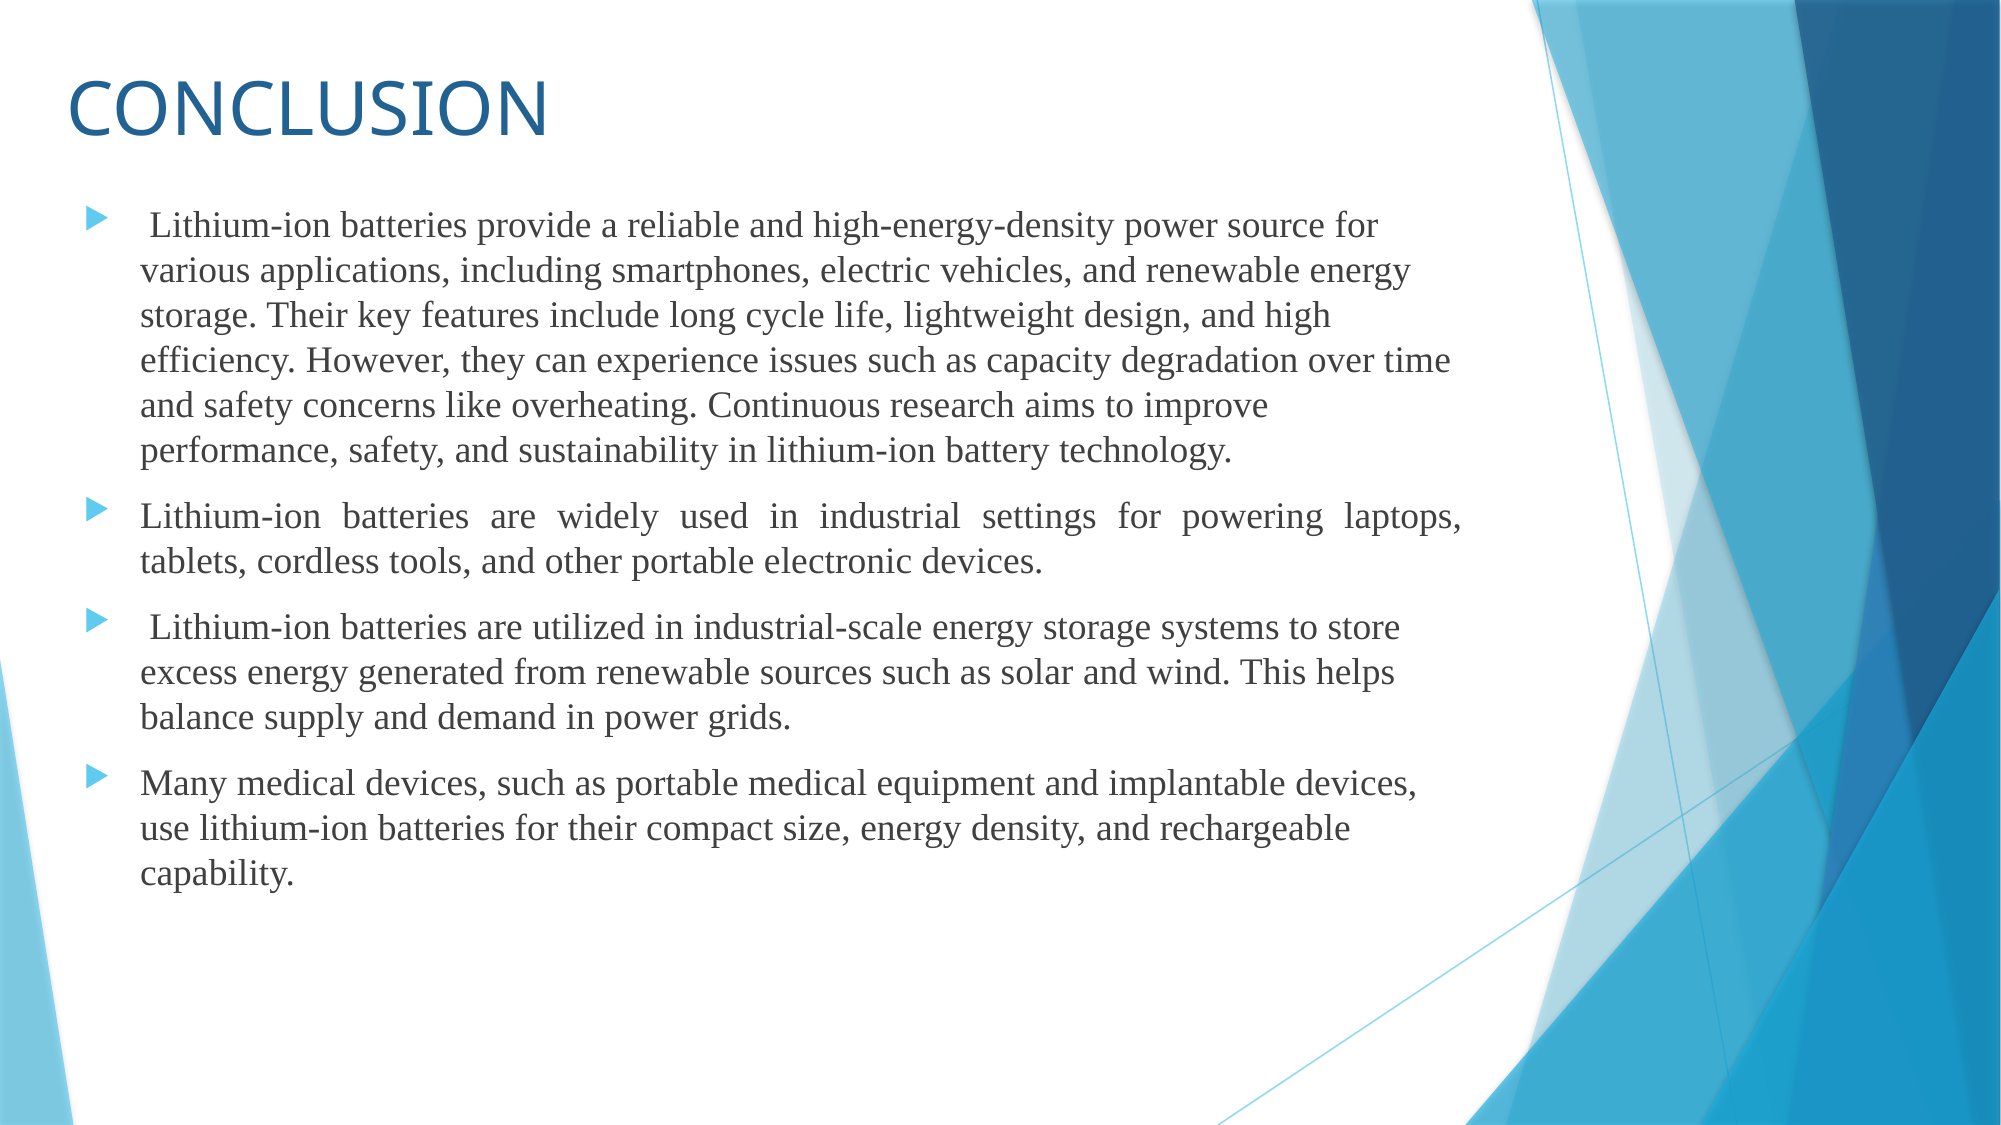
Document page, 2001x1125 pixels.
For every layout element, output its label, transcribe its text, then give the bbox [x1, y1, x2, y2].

title CONCLUSION [51, 53, 1462, 193]
list Lithium-ion batteries provide a reliable and high-energy-density power source for various applications, including smartphones, electric vehicles, and renewable energy storage. Their key features include long cycle life, lightweight design, and high efficiency. However, they can experience issues such as capacity degradation over time and safety concerns like overheating. Continuous research aims to improve performance, safety, and sustainability in lithium-ion battery technology. Lithium-ion batteries are widely used in industrial settings for powering laptops, tablets, cordless tools, and other portable electronic devices. Lithium-ion batteries are utilized in industrial-scale energy storage systems to store excess energy generated from renewable sources such as solar and wind. This helps balance supply and demand in power grids. Many medical devices, such as portable medical equipment and implantable devices, use lithium-ion batteries for their compact size, energy density, and rechargeable capability. [68, 192, 1479, 973]
